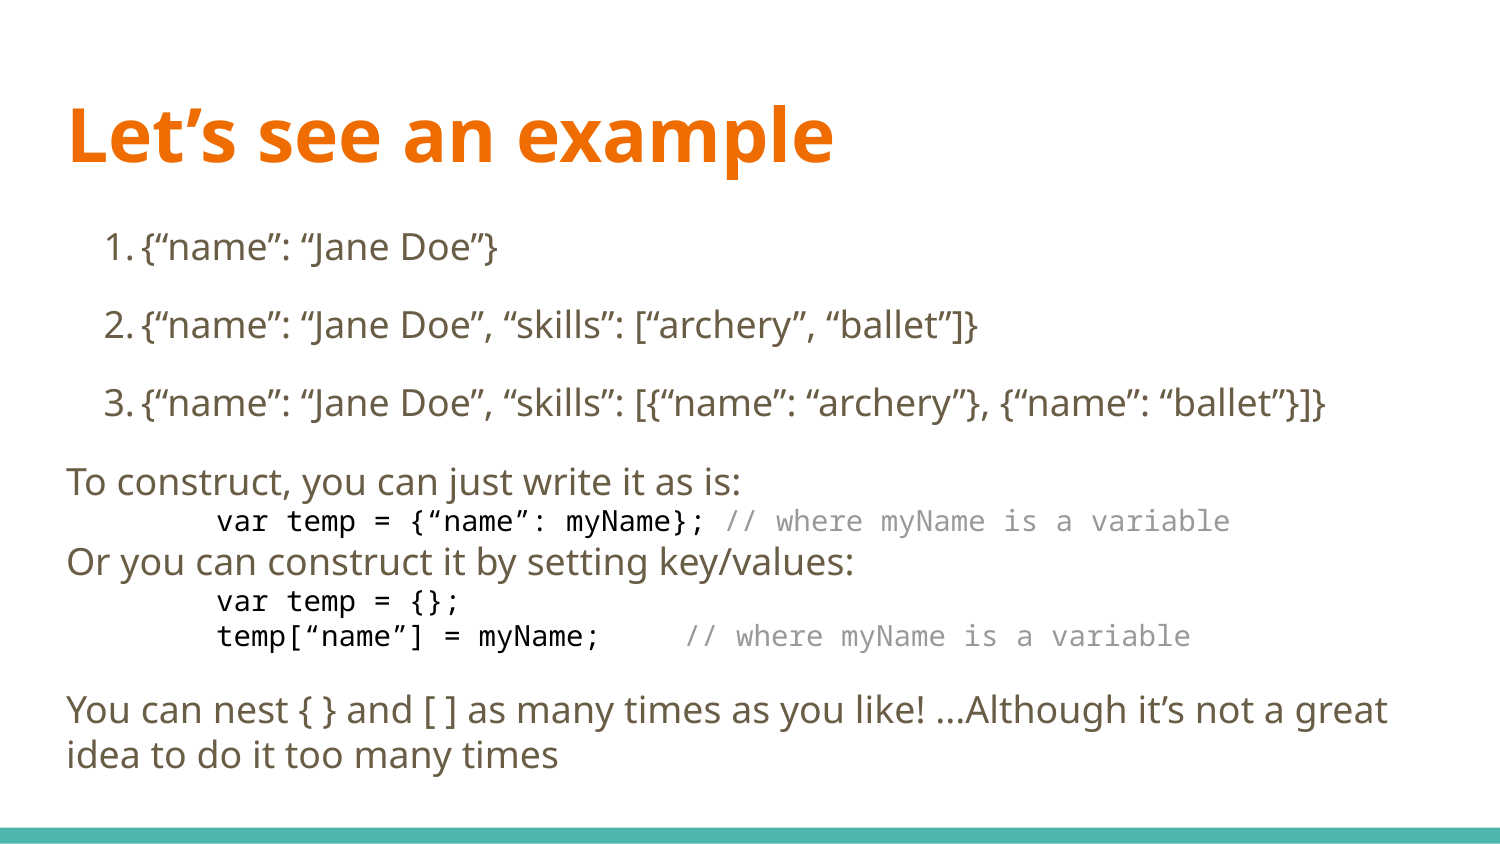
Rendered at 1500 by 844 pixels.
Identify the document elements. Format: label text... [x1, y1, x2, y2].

title Let’s see an example [51, 72, 1449, 189]
list {“name”: “Jane Doe”} {“name”: “Jane Doe”, “skills”: [“archery”, “ballet”]} {“name”: “Jane Doe”, “skills”: [{“name”: “archery”}, {“name”: “ballet”}]} To construct, you can just write it as is: var temp = {“name”: myName}; // where myName is a variable Or you can construct it by setting key/values: var temp = {}; temp[“name”] = myName; // where myName is a variable You can nest { } and [ ] as many times as you like! ...Although it’s not a great idea to do it too many times [51, 207, 1449, 750]
